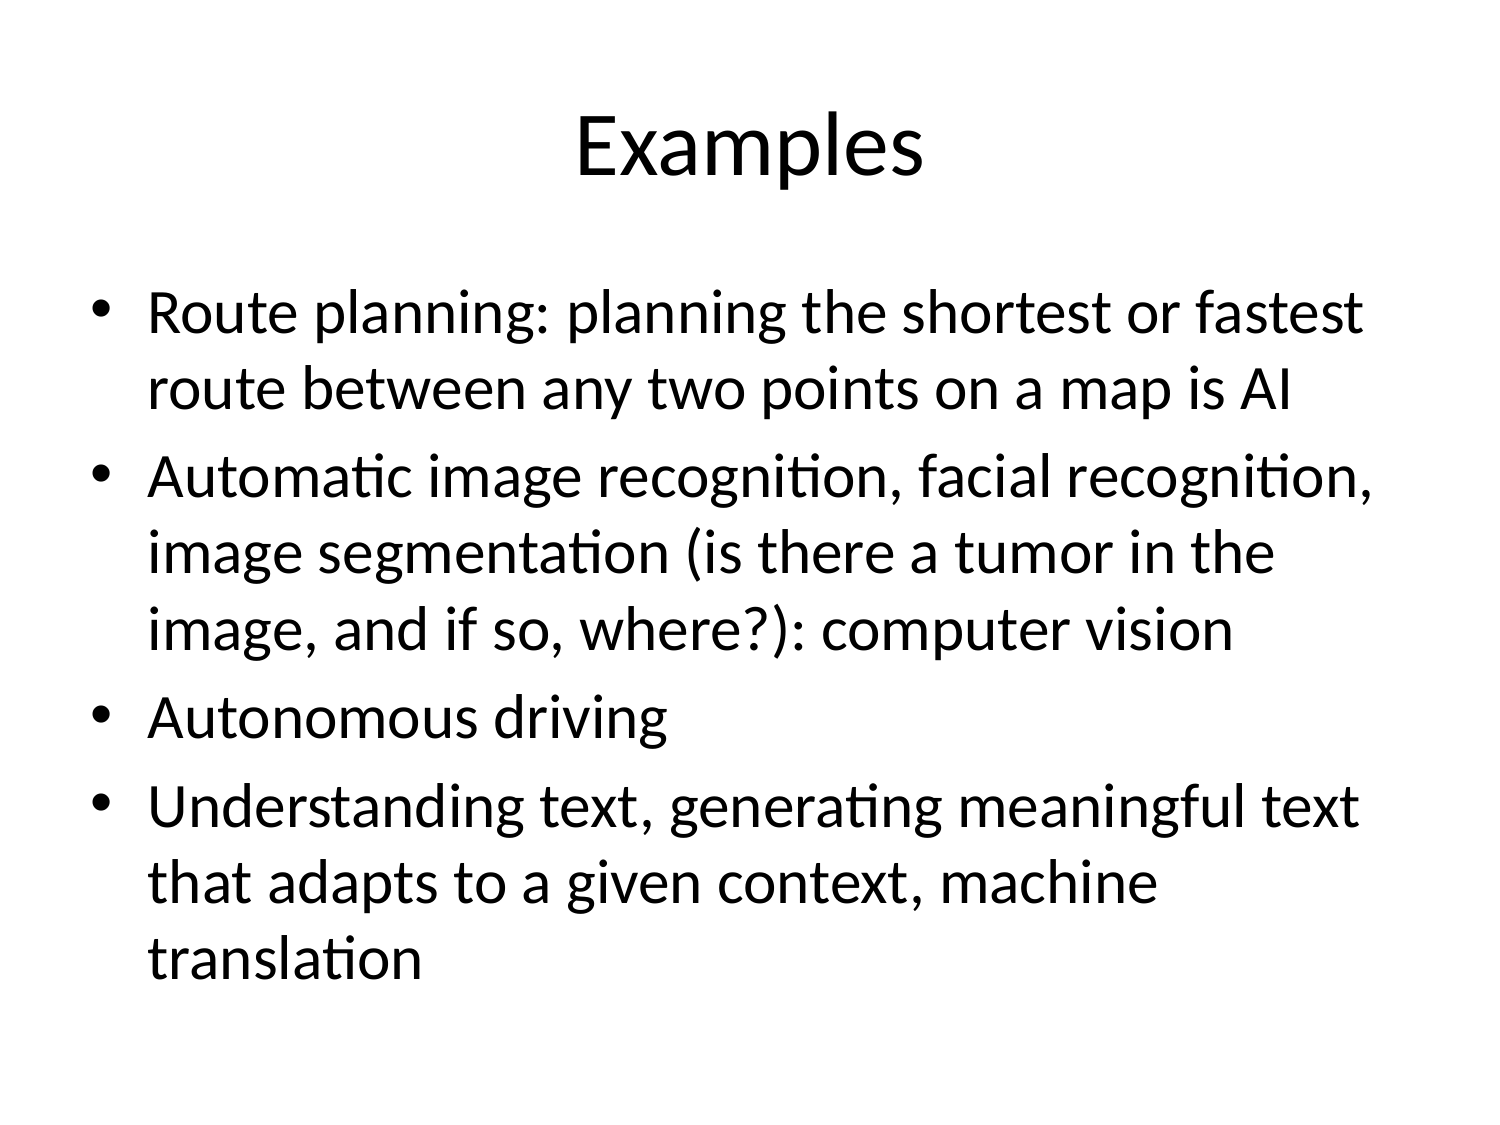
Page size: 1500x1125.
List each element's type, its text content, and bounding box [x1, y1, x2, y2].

list Route planning: planning the shortest or fastest route between any two points on a map is AI Automatic image recognition, facial recognition, image segmentation (is there a tumor in the image, and if so, where?): computer vision Autonomous driving Understanding text, generating meaningful text that adapts to a given context, machine translation [75, 262, 1425, 1005]
title Examples [75, 45, 1425, 233]
